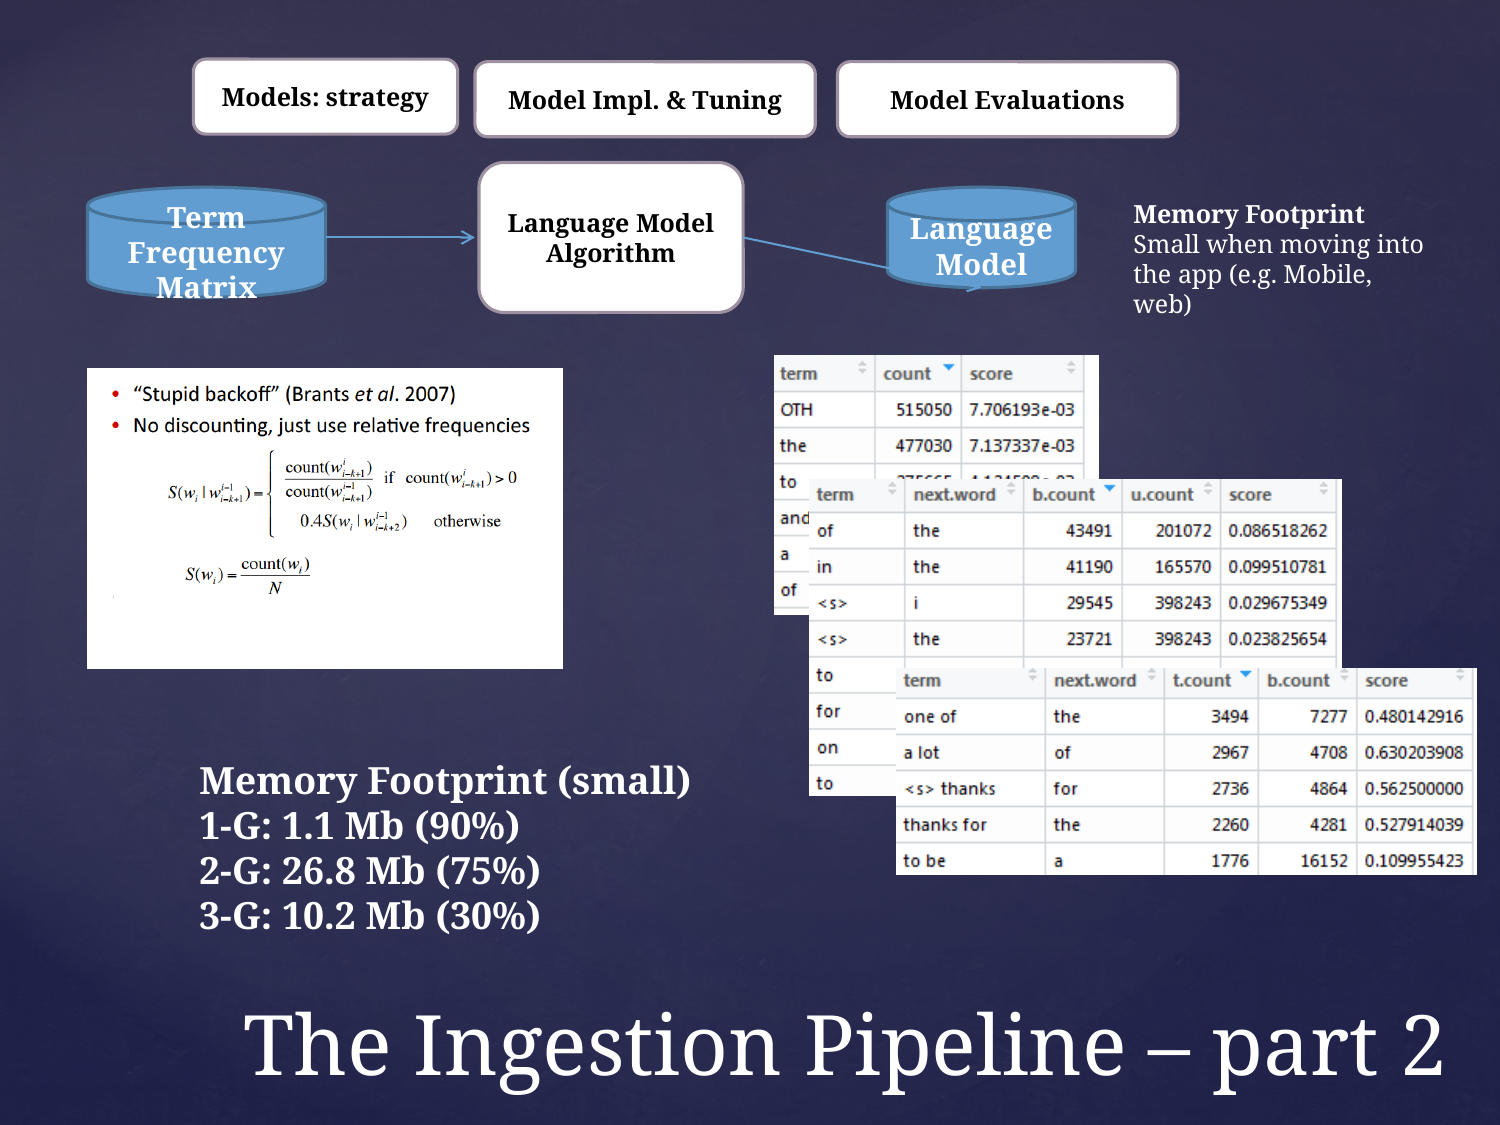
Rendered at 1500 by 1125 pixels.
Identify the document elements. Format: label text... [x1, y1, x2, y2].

text_box Language Model Algorithm [477, 160, 745, 315]
text_box Memory Footprint Small when moving into the app (e.g. Mobile, web) [1118, 191, 1444, 326]
text_box Model Evaluations [835, 60, 1180, 139]
text_box Language Model [885, 185, 1078, 290]
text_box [774, 355, 1477, 876]
text_box Model Impl. & Tuning [473, 60, 817, 139]
text_box Memory Footprint (small) 1-G: 1.1 Mb (90%) 2-G: 26.8 Mb (75%) 3-G: 10.2 Mb (30%) [184, 749, 707, 945]
text_box Term Frequency Matrix [85, 185, 328, 299]
text_box Models: strategy [191, 57, 460, 136]
picture [86, 368, 563, 670]
title The Ingestion Pipeline – part 2 [174, 912, 1463, 1100]
